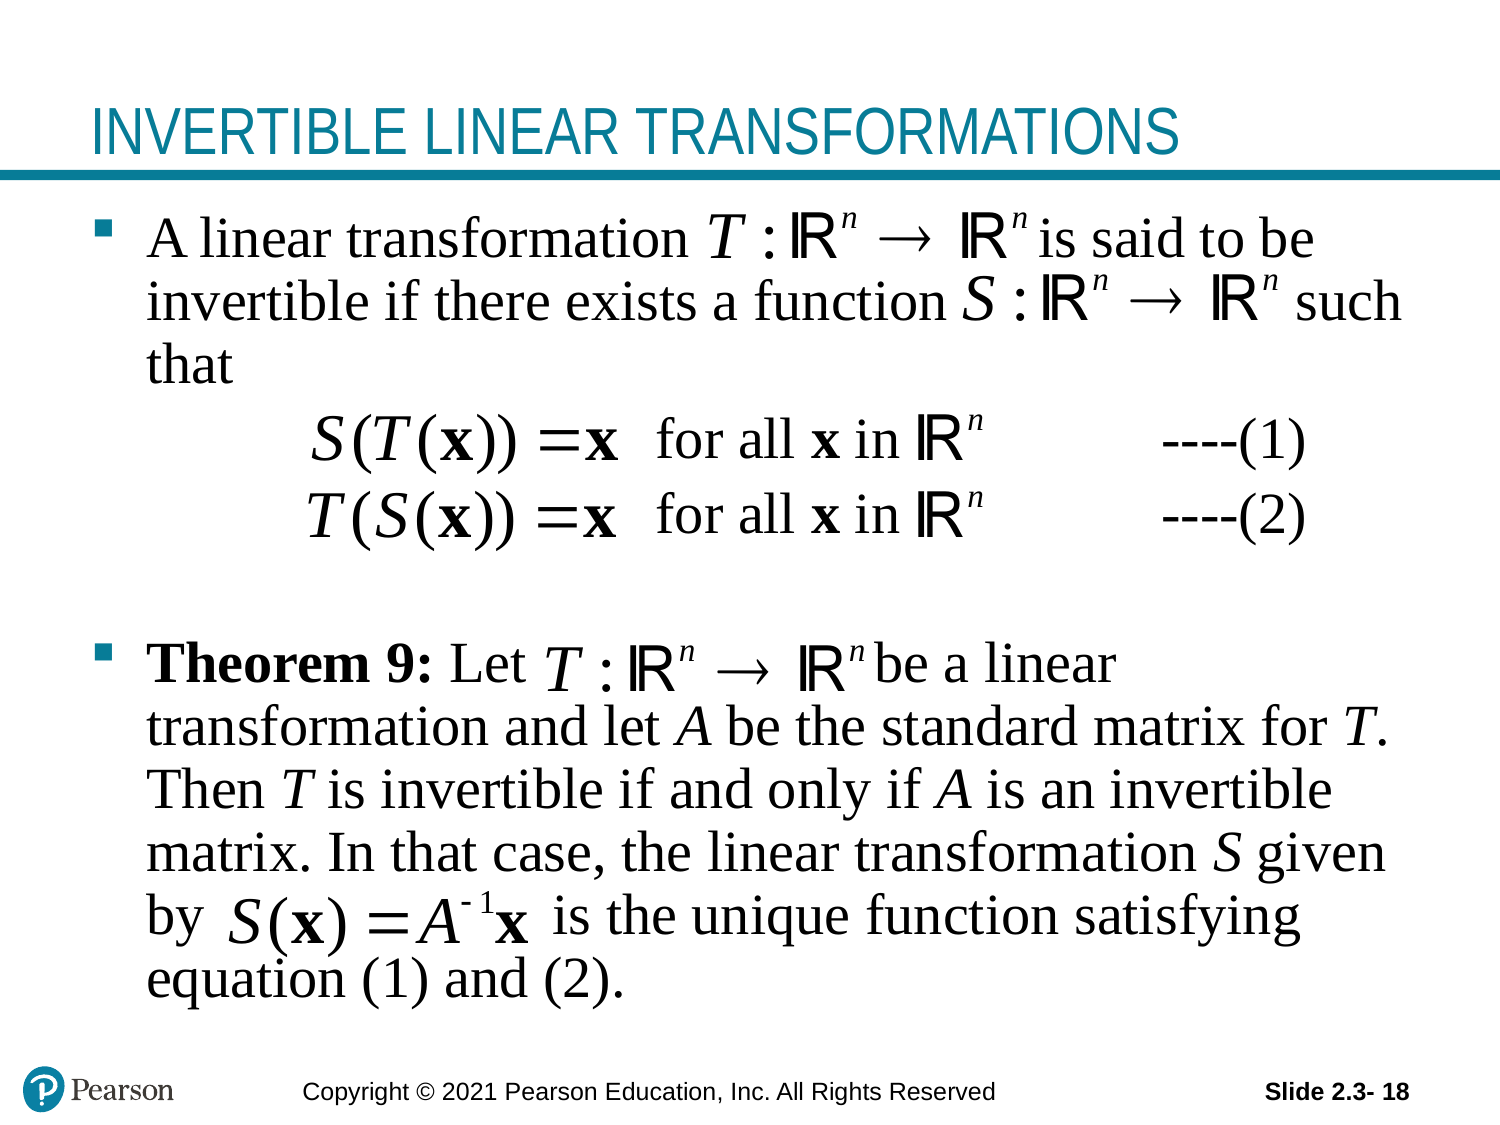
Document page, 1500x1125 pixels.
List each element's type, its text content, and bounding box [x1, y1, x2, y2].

footer Copyright © 2021 Pearson Education, Inc. All Rights Reserved [287, 1075, 1100, 1113]
list A linear transformation is said to be invertible if there exists a function such that for all x in ----(1) for all x in ----(2) Theorem 9: Let be a linear transformation and let A be the standard matrix for T. Then T is invertible if and only if A is an invertible matrix. In that case, the linear transformation S given by is the unique function satisfying equation (1) and (2). [75, 200, 1425, 1075]
title INVERTIBLE LINEAR TRANSFORMATIONS [75, 0, 1425, 175]
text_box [706, 197, 1034, 265]
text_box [223, 883, 533, 963]
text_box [958, 260, 1284, 328]
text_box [912, 399, 988, 465]
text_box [307, 408, 622, 480]
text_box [543, 631, 871, 698]
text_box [305, 485, 620, 557]
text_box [912, 477, 988, 542]
slide_number Slide 2.3- 18 [1112, 1075, 1425, 1113]
